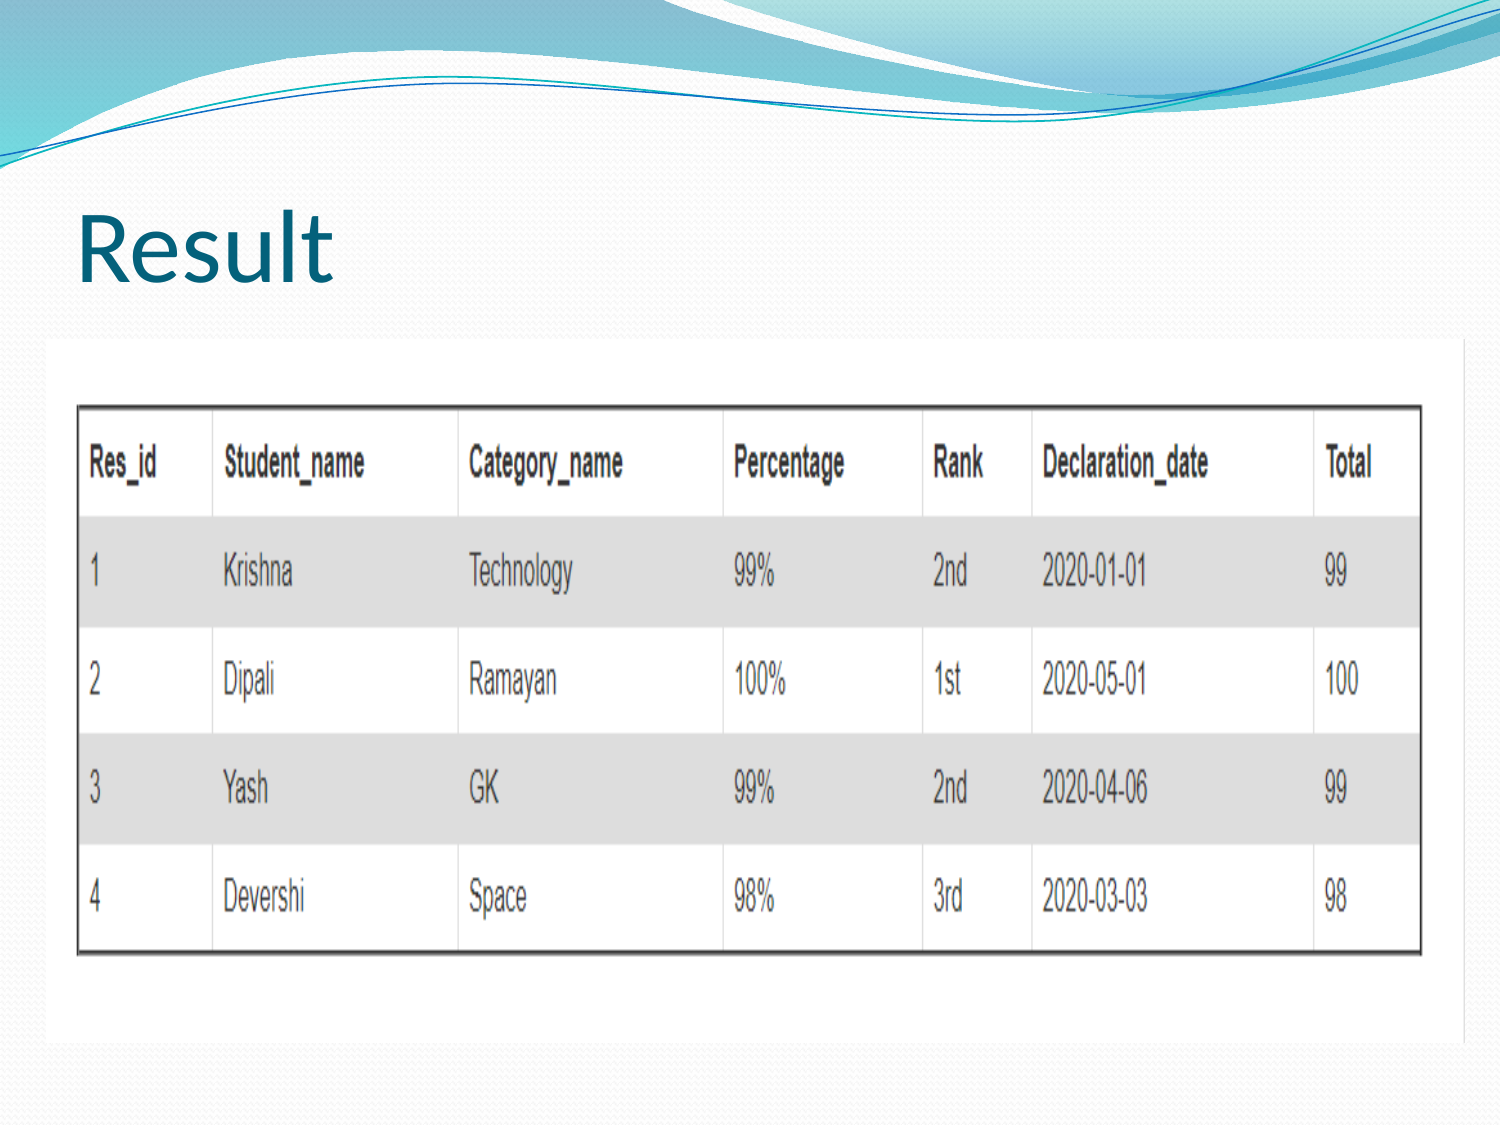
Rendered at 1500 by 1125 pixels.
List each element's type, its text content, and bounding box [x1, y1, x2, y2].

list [46, 339, 1466, 1044]
title Result [75, 115, 1425, 303]
